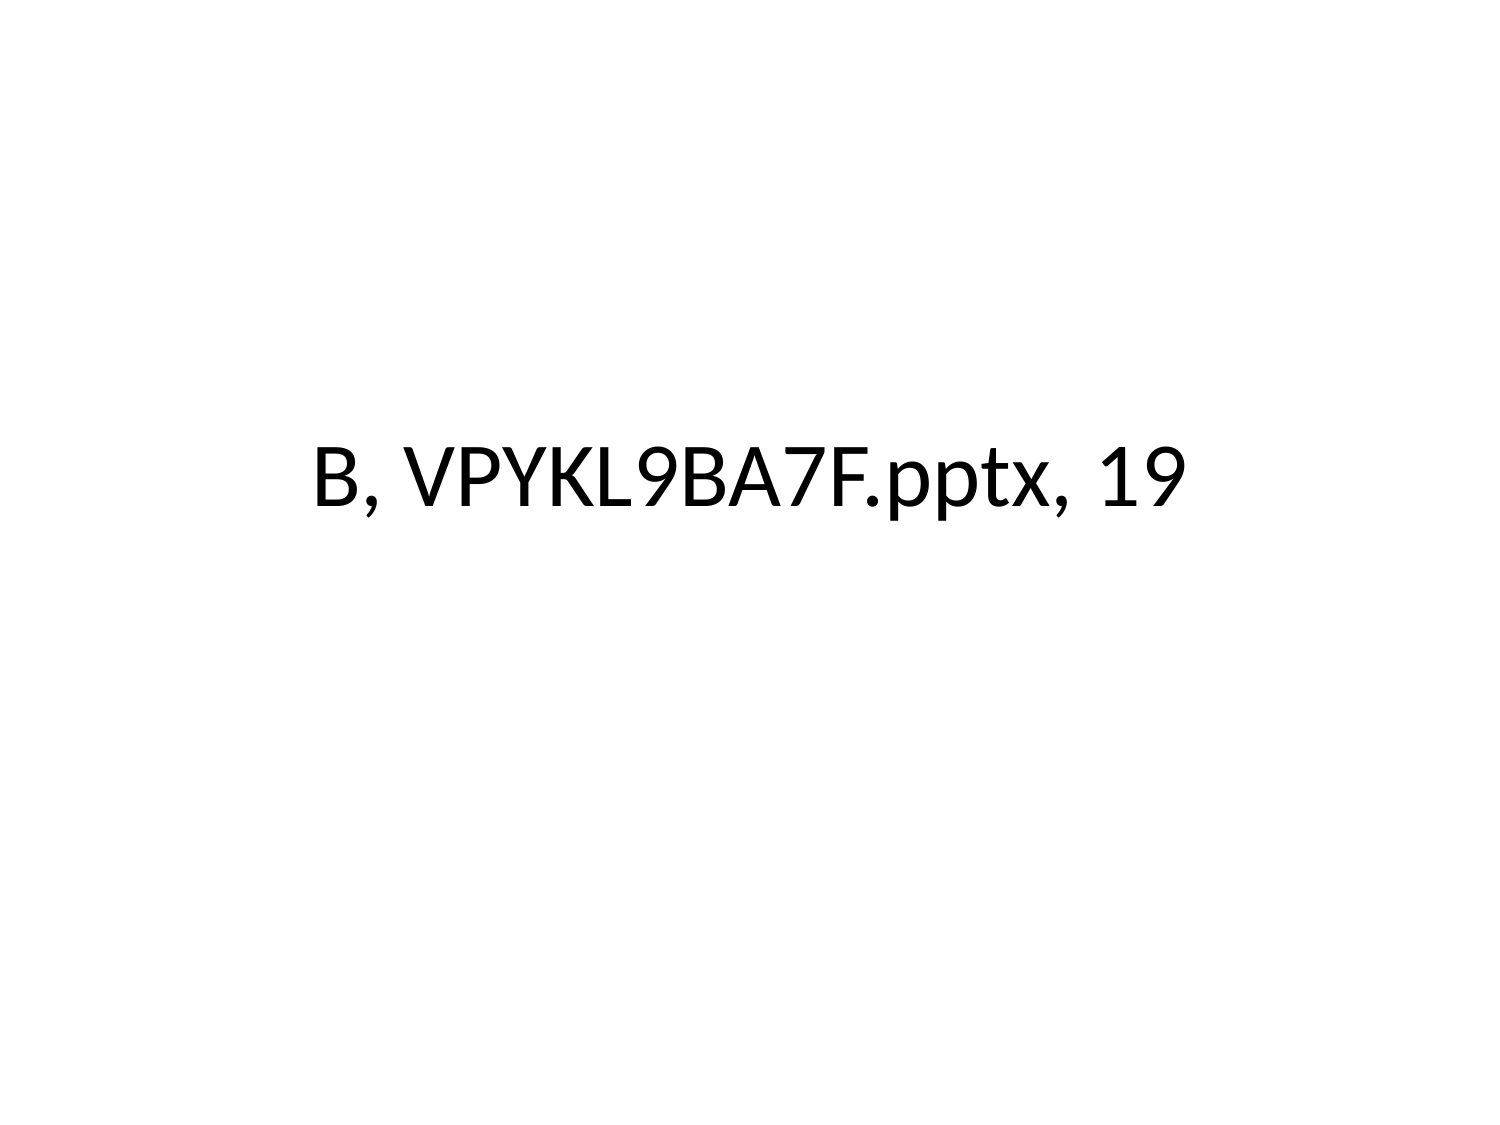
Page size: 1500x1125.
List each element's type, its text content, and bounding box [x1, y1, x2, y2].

title B, VPYKL9BA7F.pptx, 19 [112, 349, 1388, 591]
